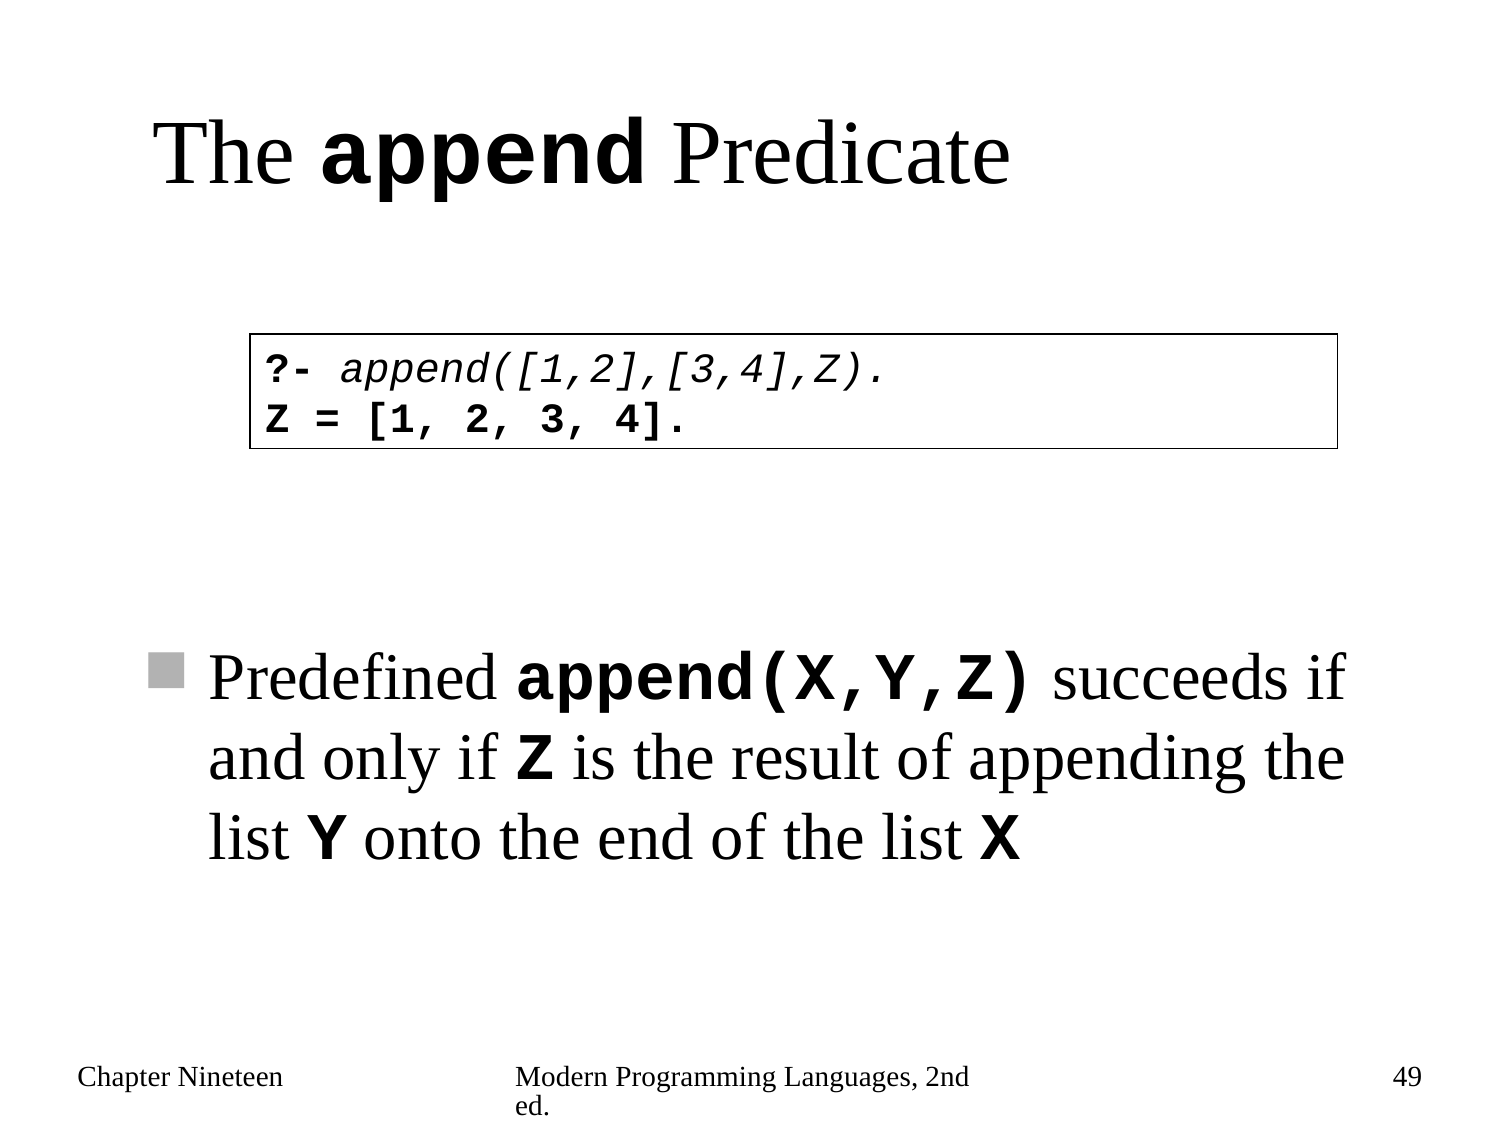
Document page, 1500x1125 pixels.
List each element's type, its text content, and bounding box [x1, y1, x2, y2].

slide_number 49 [1124, 1036, 1438, 1113]
title The append Predicate [137, 56, 1413, 238]
text_box ?- append([1,2],[3,4],Z). Z = [1, 2, 3, 4]. [249, 333, 1338, 449]
slide_number Chapter Nineteen [62, 1036, 401, 1113]
footer Modern Programming Languages, 2nd ed. [499, 1036, 1001, 1113]
list Predefined append(X,Y,Z) succeeds if and only if Z is the result of appending the list Y onto the end of the list X [137, 624, 1413, 901]
